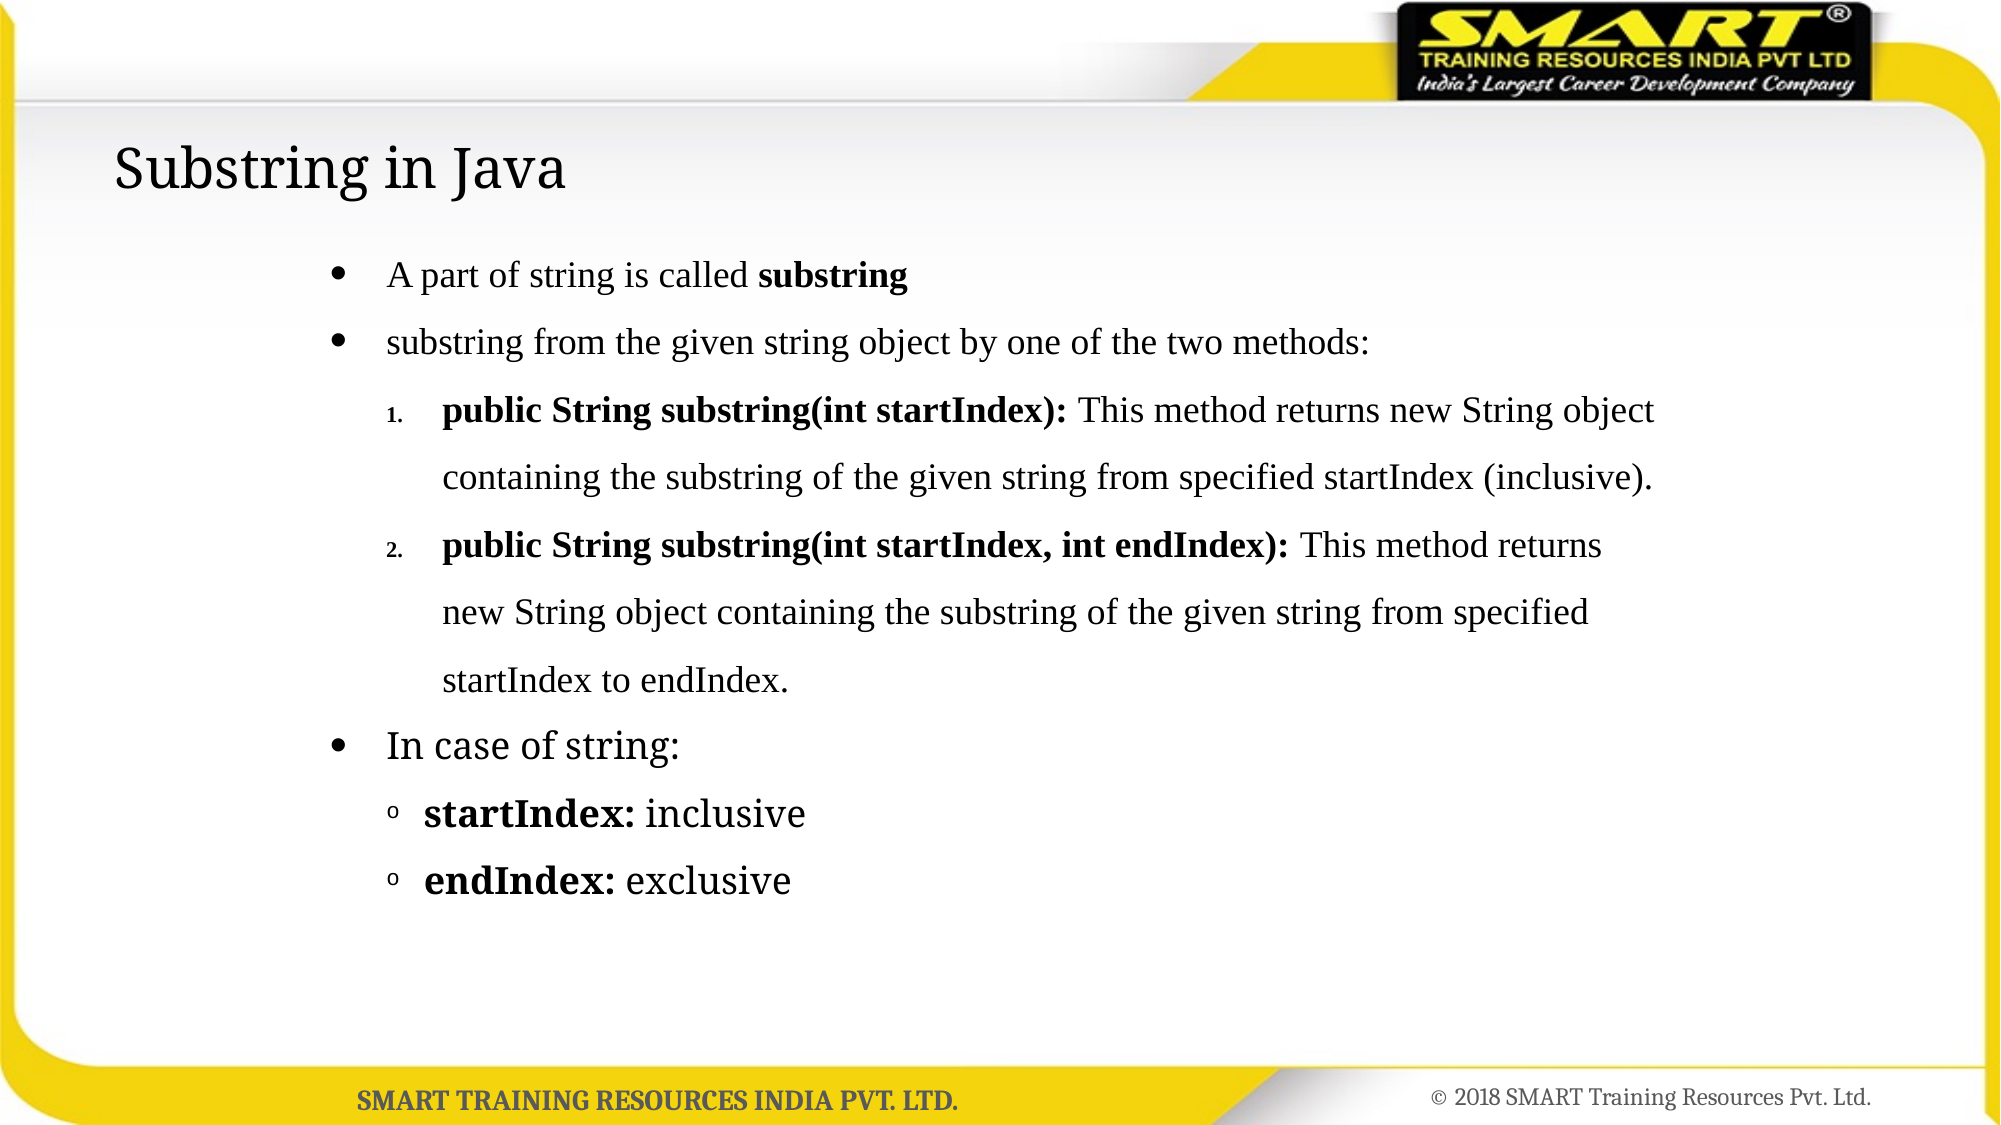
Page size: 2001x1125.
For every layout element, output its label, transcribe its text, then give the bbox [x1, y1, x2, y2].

title Substring in Java [99, 125, 1900, 275]
picture [0, 0, 2000, 1125]
list A part of string is called substring substring from the given string object by one of the two methods: public String substring(int startIndex): This method returns new String object containing the substring of the given string from specified startIndex (inclusive). public String substring(int startIndex, int endIndex): This method returns new String object containing the substring of the given string from specified startIndex to endIndex. In case of string: startIndex: inclusive endIndex: exclusive [314, 219, 1675, 980]
